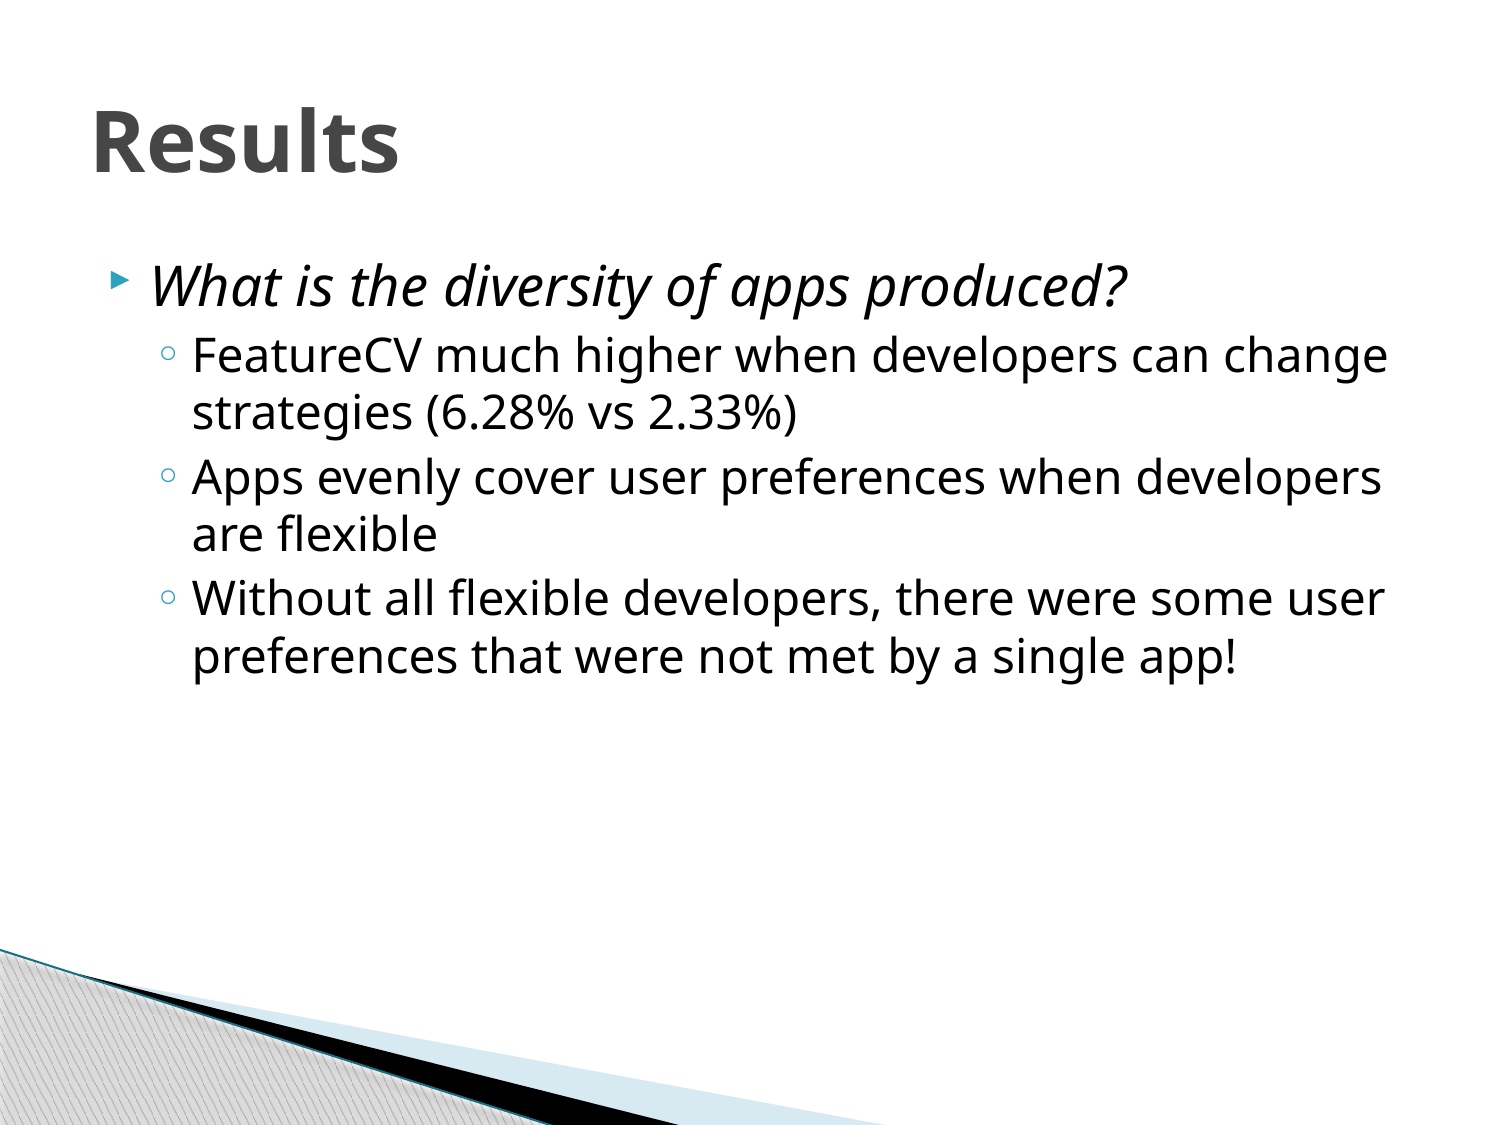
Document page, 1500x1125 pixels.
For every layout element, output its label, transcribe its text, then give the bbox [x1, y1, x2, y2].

title Results [75, 45, 1425, 233]
list What is the diversity of apps produced? FeatureCV much higher when developers can change strategies (6.28% vs 2.33%) Apps evenly cover user preferences when developers are flexible Without all flexible developers, there were some user preferences that were not met by a single app! [75, 243, 1425, 986]
